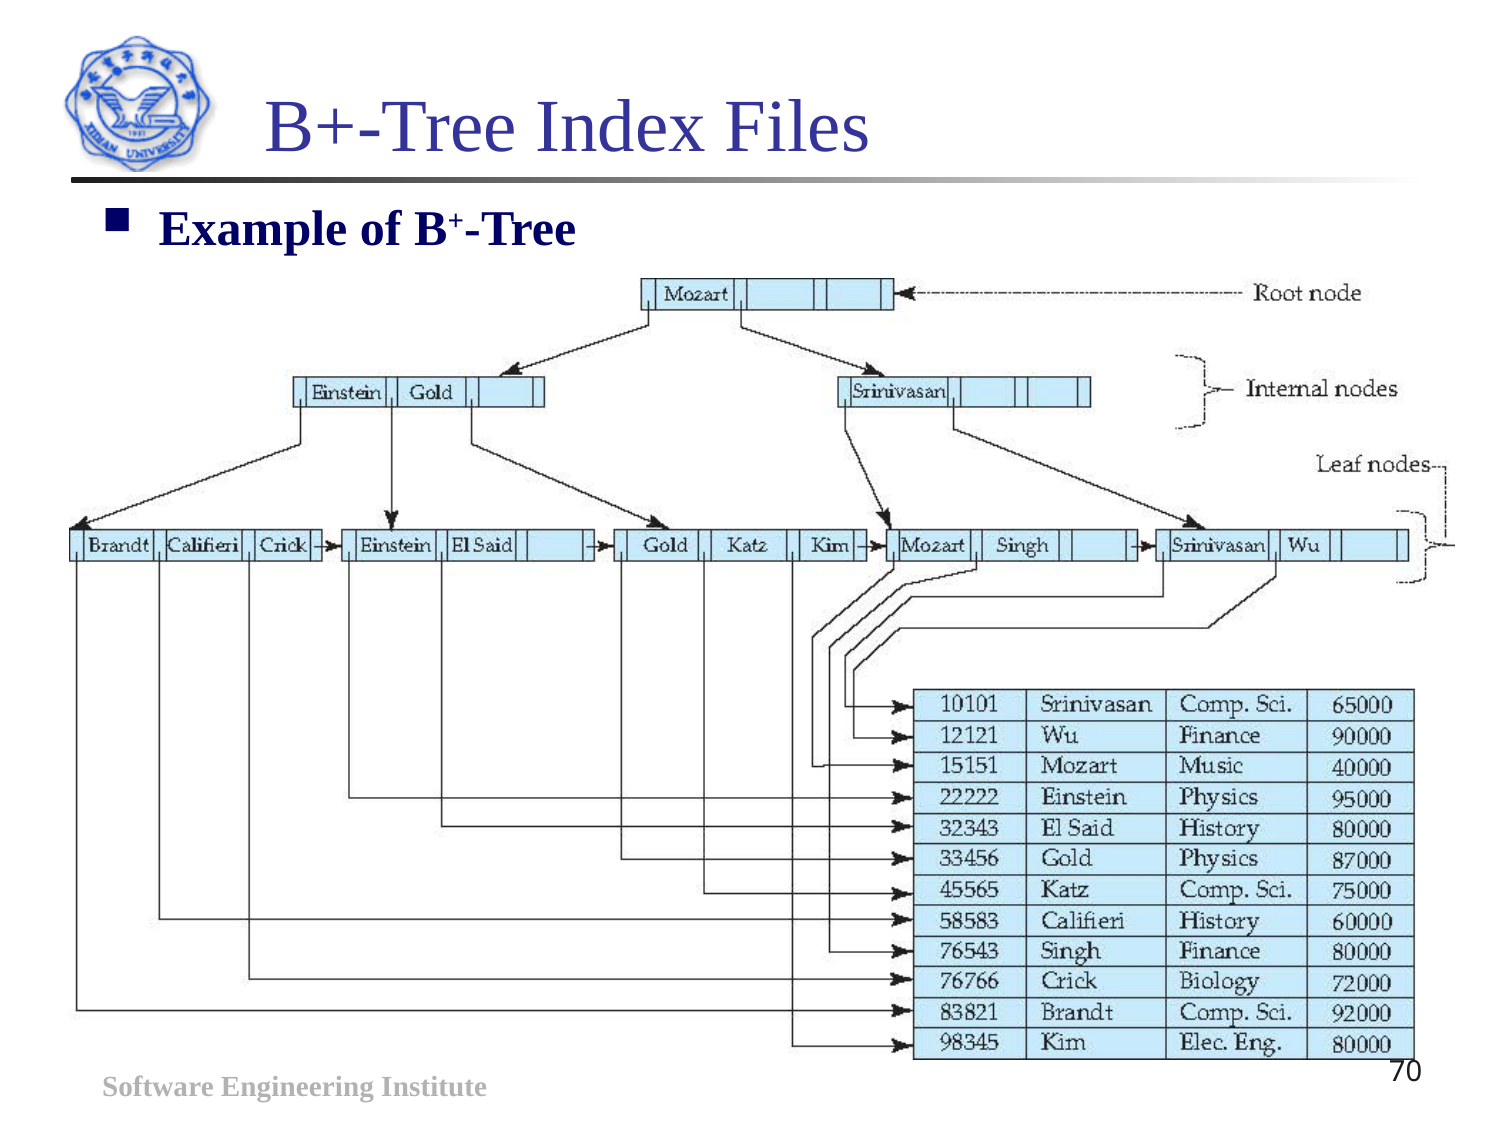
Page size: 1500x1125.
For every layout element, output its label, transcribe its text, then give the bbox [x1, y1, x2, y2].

title B+-Tree Index Files [249, 24, 1429, 174]
text_box Example of B+-Tree [87, 187, 1438, 277]
footer Software Engineering Institute [87, 1068, 1113, 1100]
slide_number 70 [1124, 1068, 1438, 1101]
picture [69, 278, 1456, 1061]
picture [53, 30, 225, 172]
